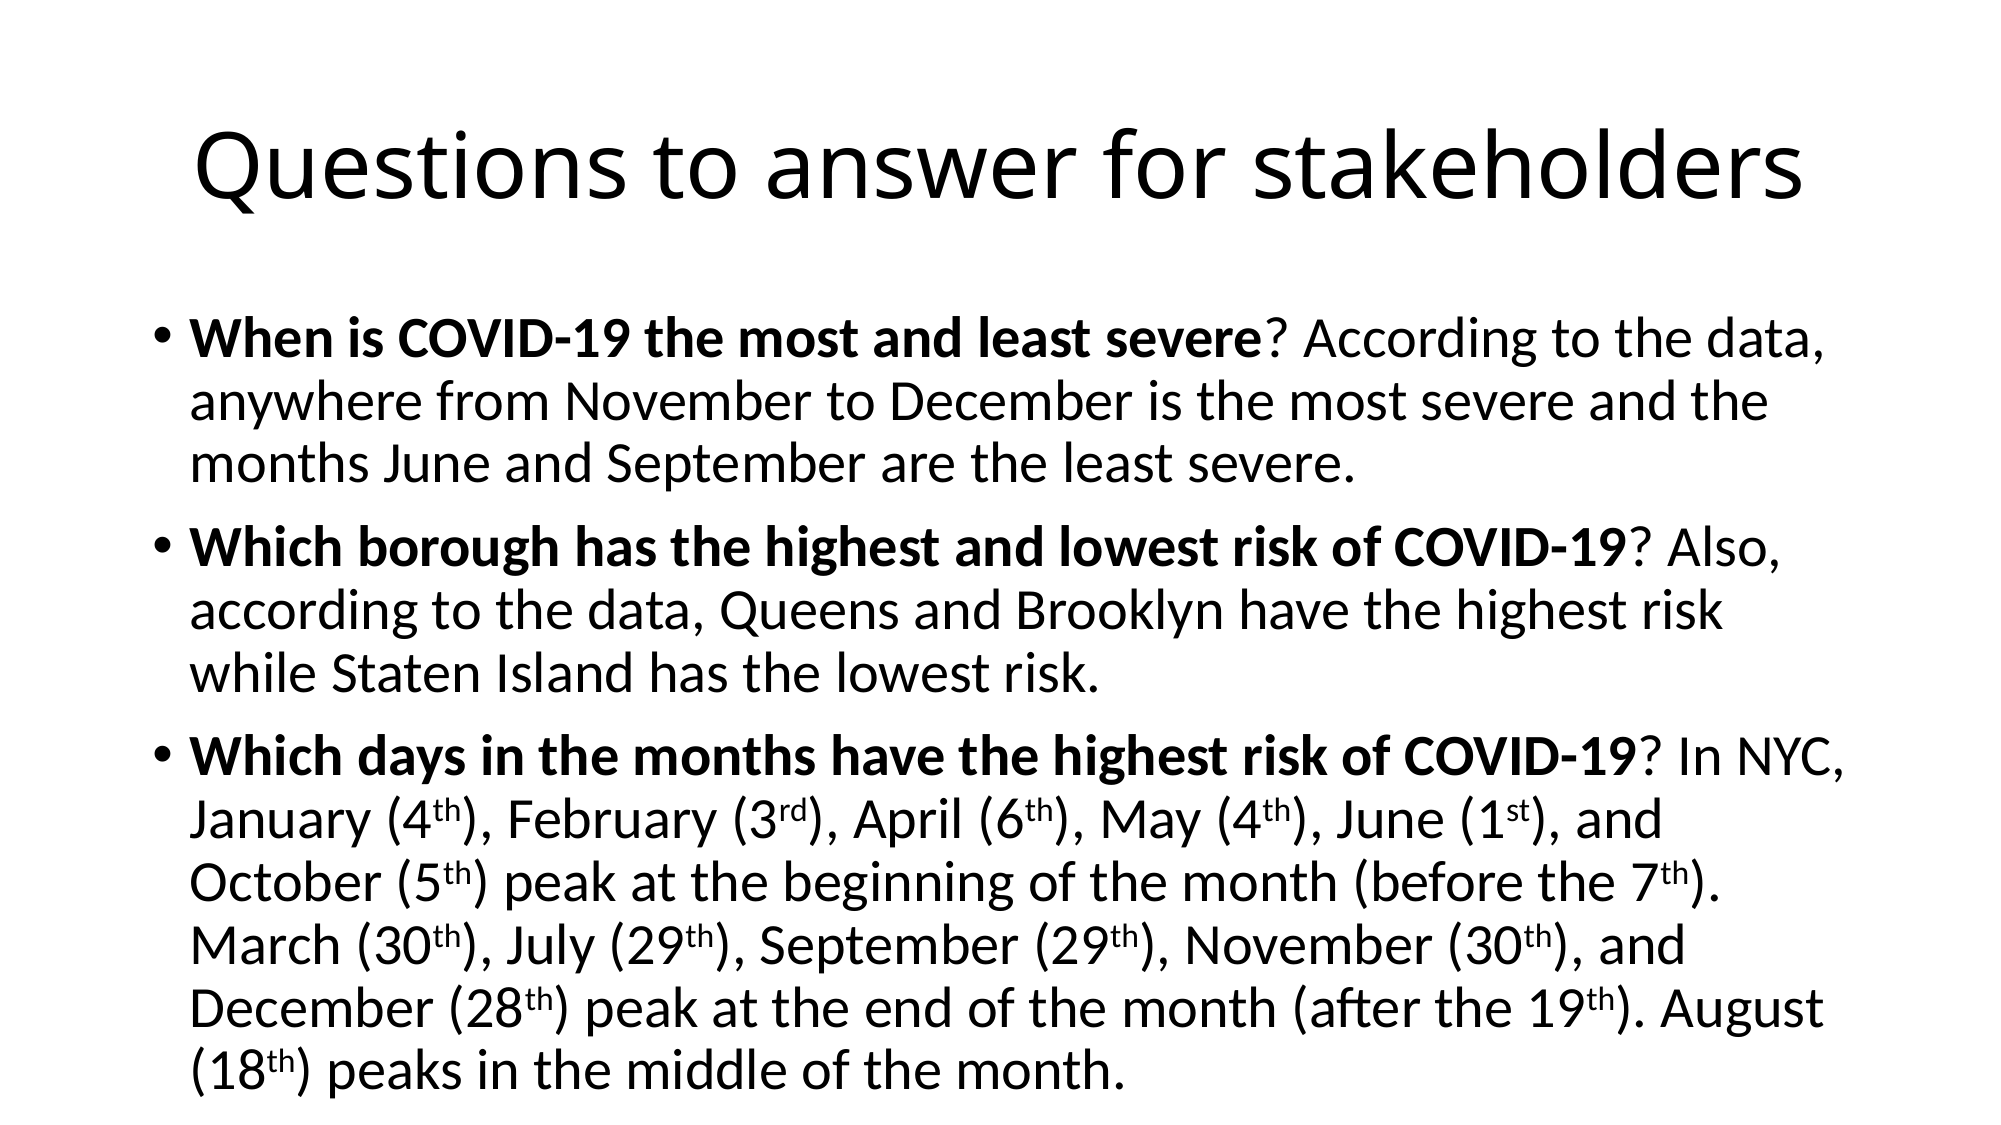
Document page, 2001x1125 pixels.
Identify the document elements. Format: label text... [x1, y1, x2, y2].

title Questions to answer for stakeholders [137, 59, 1863, 278]
list When is COVID-19 the most and least severe? According to the data, anywhere from November to December is the most severe and the months June and September are the least severe. Which borough has the highest and lowest risk of COVID-19? Also, according to the data, Queens and Brooklyn have the highest risk while Staten Island has the lowest risk. Which days in the months have the highest risk of COVID-19? In NYC, January (4th), February (3rd), April (6th), May (4th), June (1st), and October (5th) peak at the beginning of the month (before the 7th). March (30th), July (29th), September (29th), November (30th), and December (28th) peak at the end of the month (after the 19th). August (18th) peaks in the middle of the month. [137, 299, 1863, 1125]
